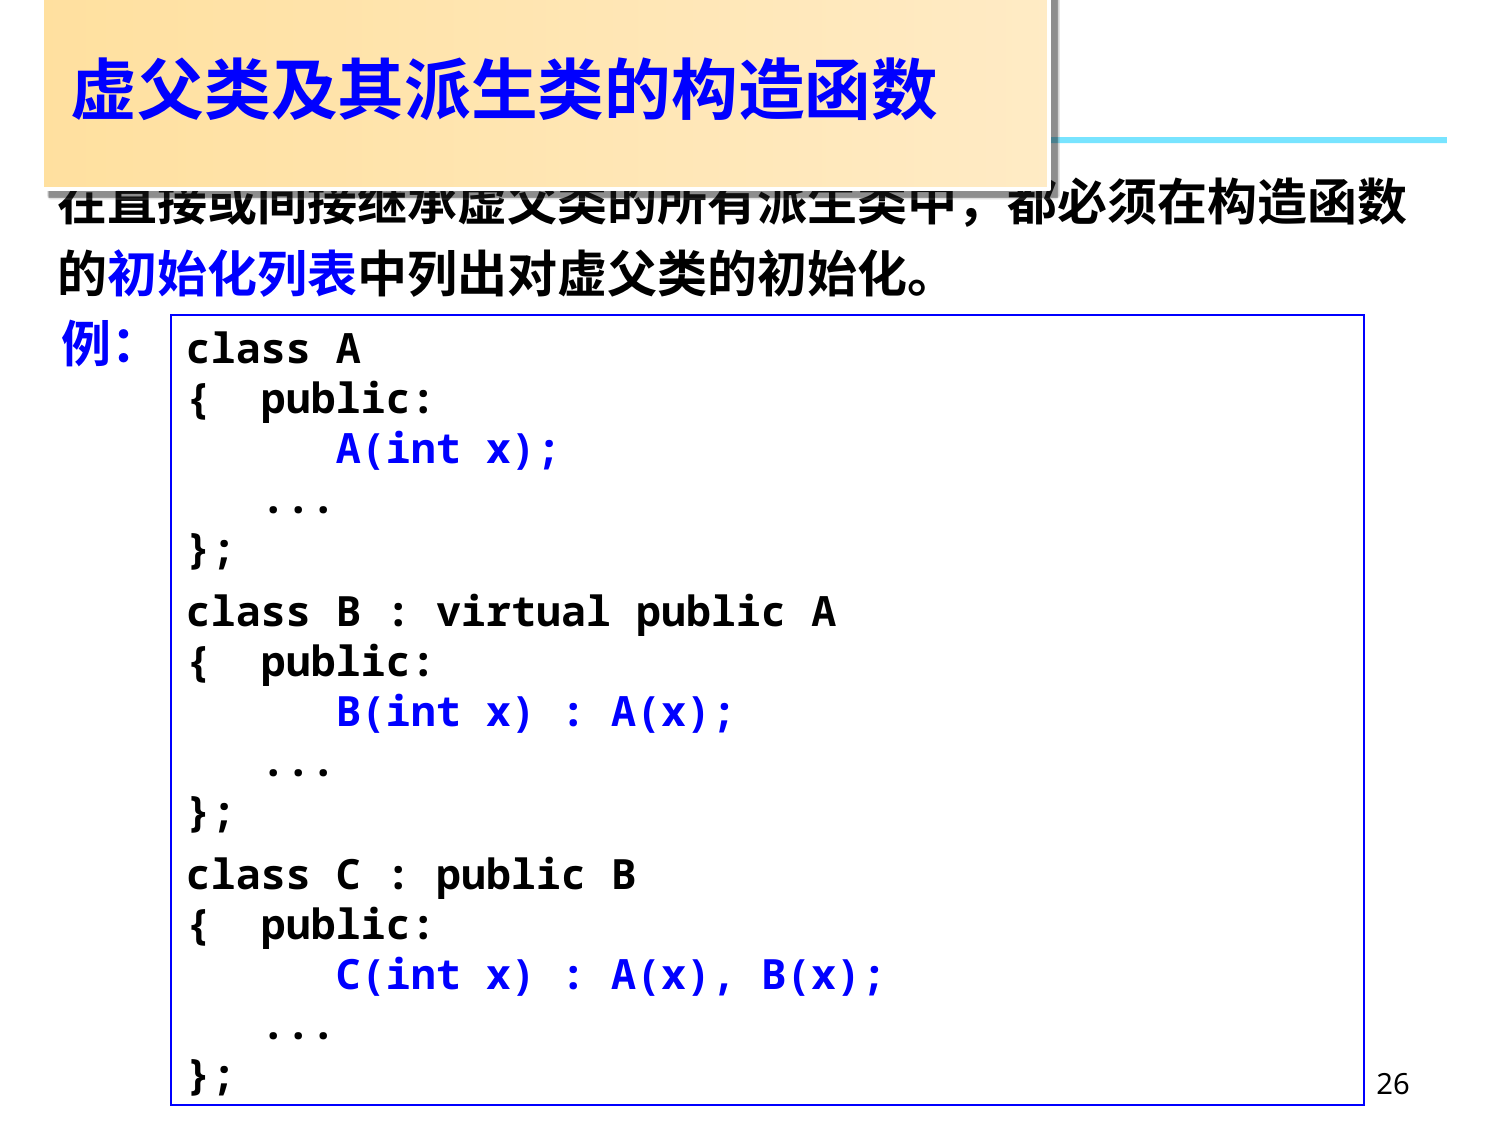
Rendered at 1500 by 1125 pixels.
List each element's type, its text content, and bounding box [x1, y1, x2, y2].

title 虚父类及其派生类的构造函数 [41, 0, 1050, 190]
text_box 在直接或间接继承虚父类的所有派生类中，都必须在构造函数的初始化列表中列出对虚父类的初始化。 [42, 151, 1425, 311]
text_box 例： [46, 304, 200, 380]
slide_number 26 [1112, 1037, 1425, 1113]
text_box class A { public: A(int x); ... }; class B : virtual public A { public: B(int x) : A(x); ... }; class C : public B { public: C(int x) : A(x), B(x); ... }; [171, 314, 1365, 1105]
